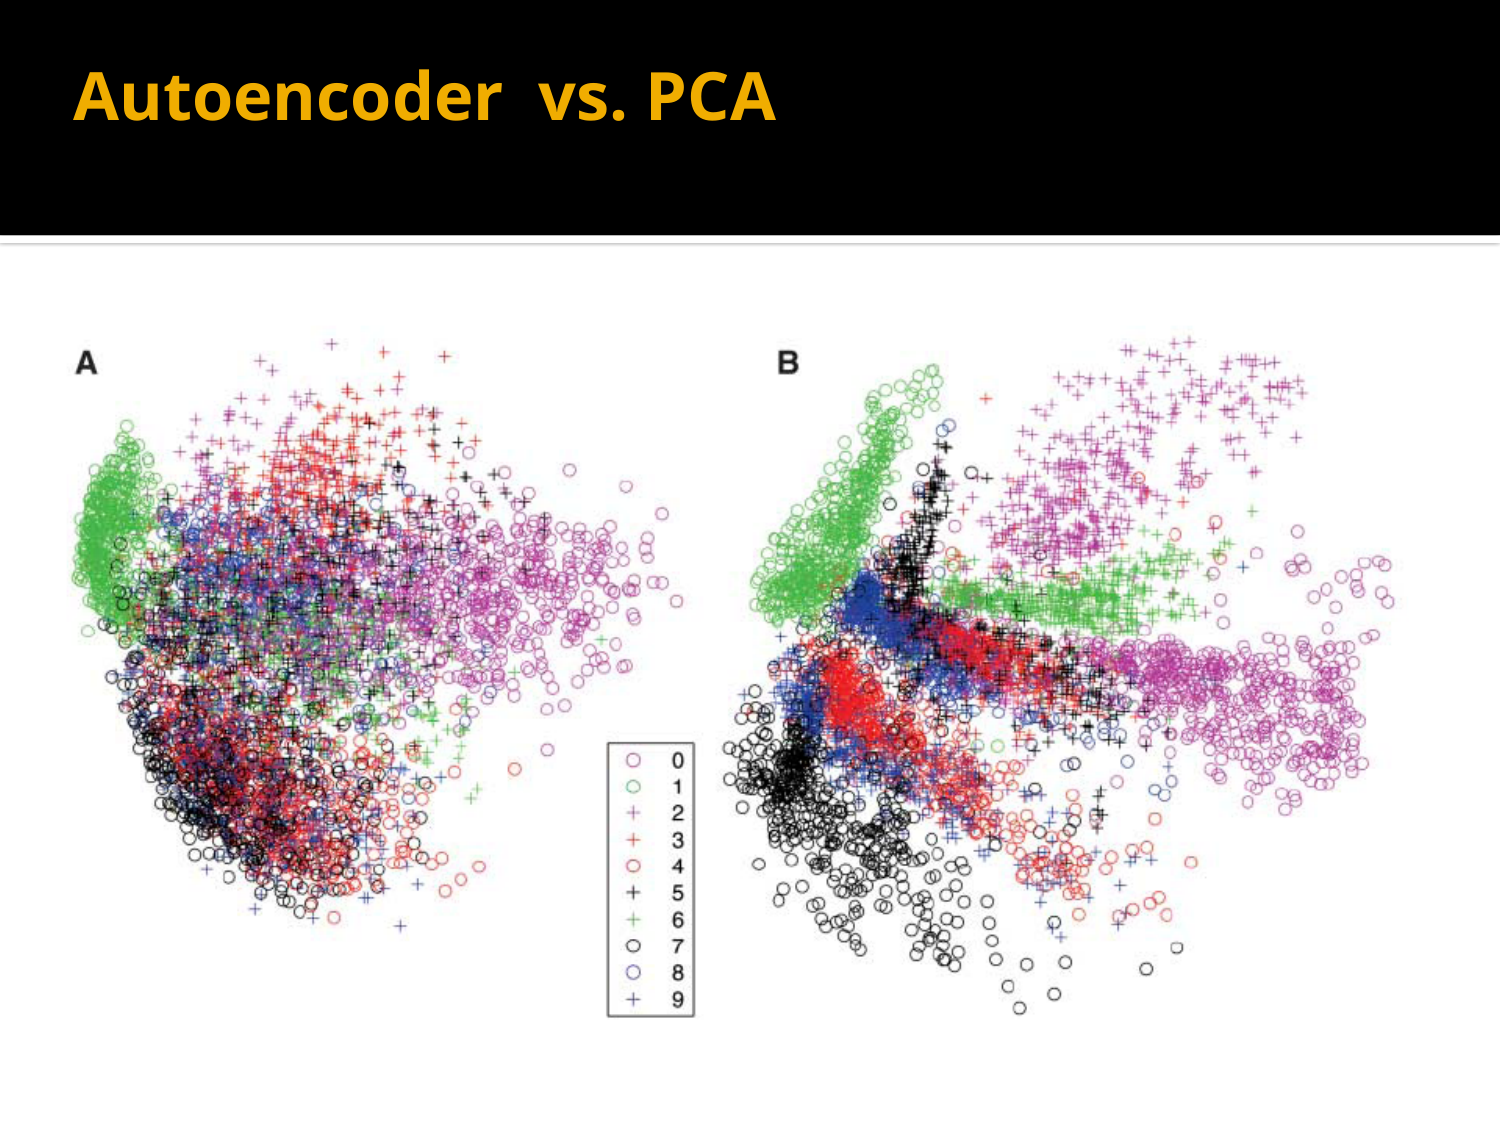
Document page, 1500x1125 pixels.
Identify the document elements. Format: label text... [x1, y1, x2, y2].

title Autoencoder vs. PCA [58, 0, 1409, 188]
picture [49, 312, 1424, 1046]
